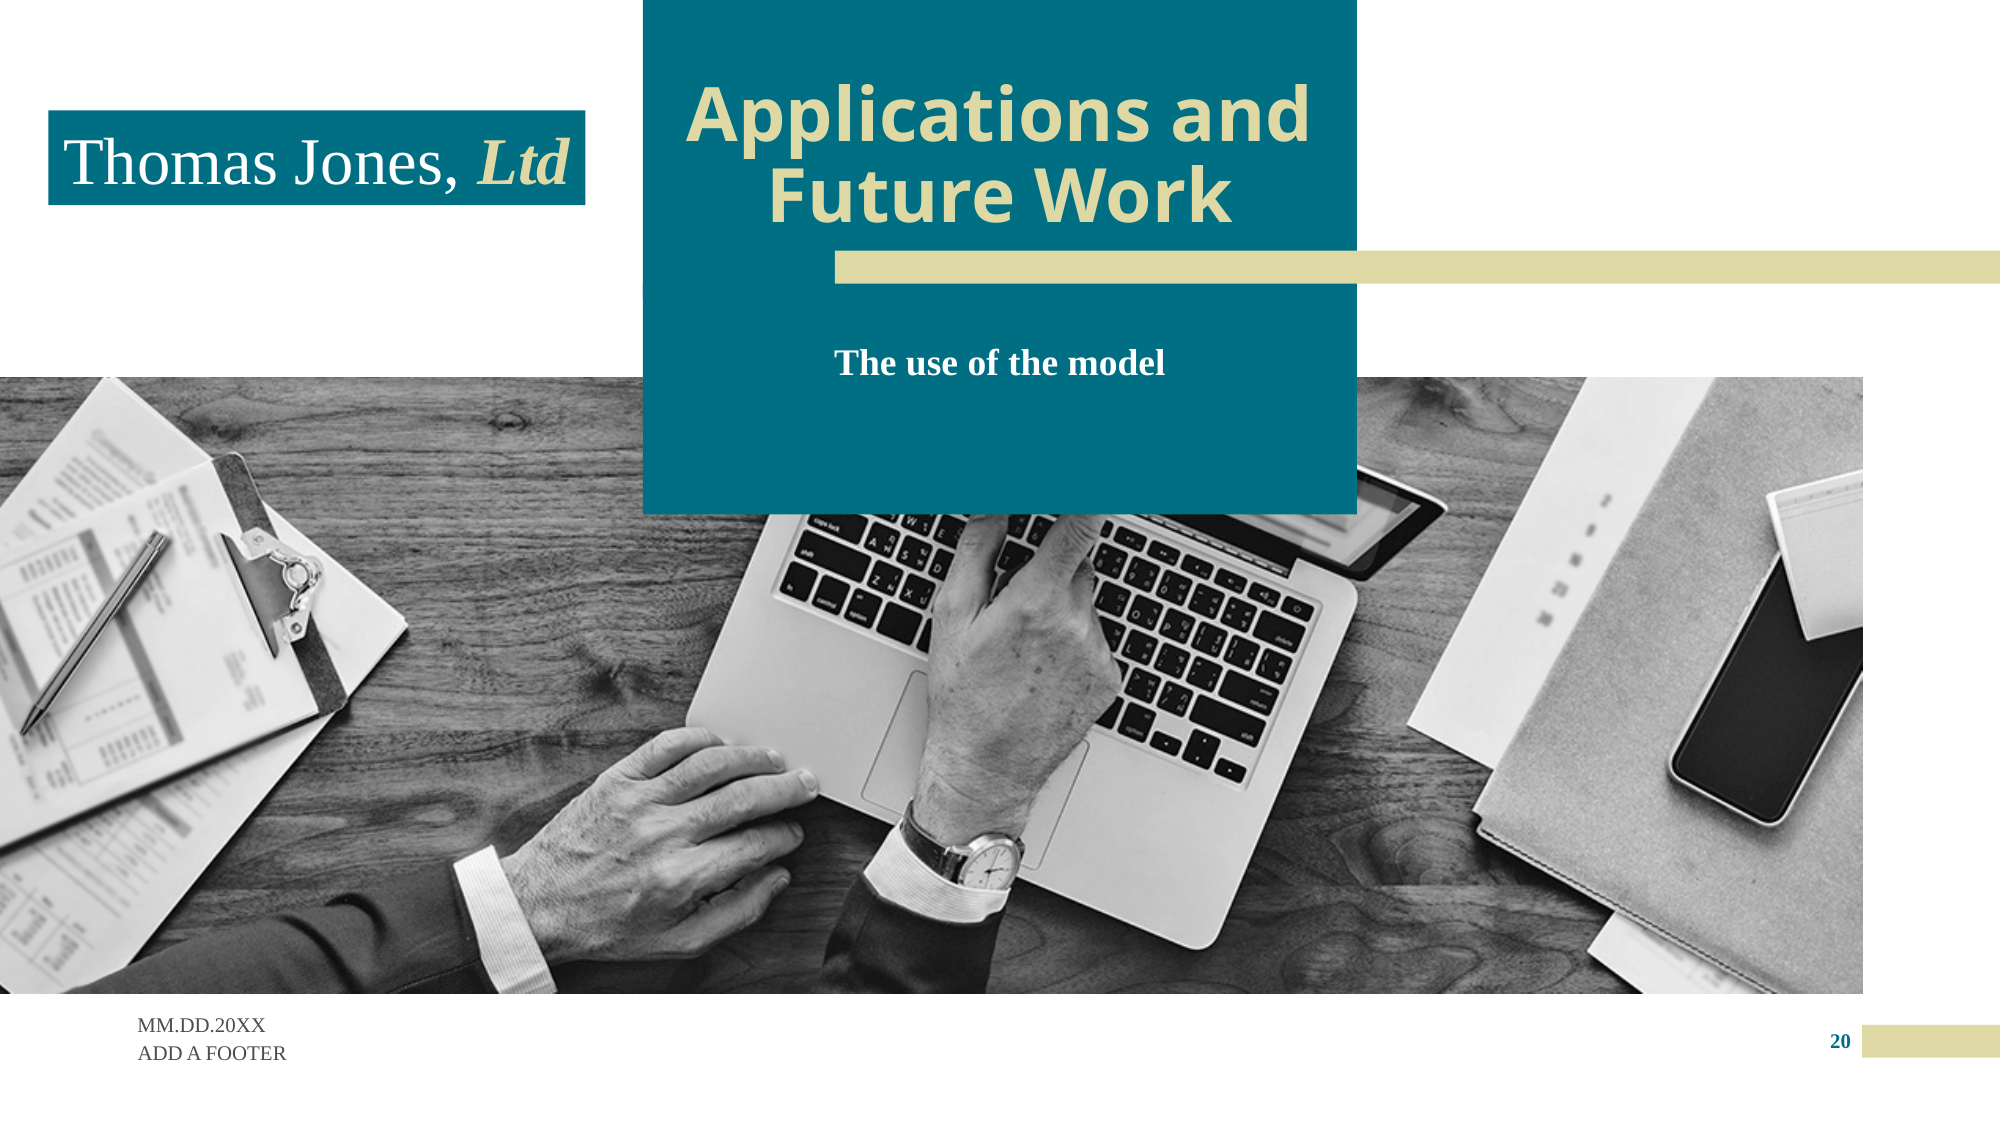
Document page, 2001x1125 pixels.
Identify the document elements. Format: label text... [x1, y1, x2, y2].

title Applications and Future Work [642, 0, 1357, 284]
slide_number MM.DD.20XX [137, 999, 588, 1037]
list The use of the model [642, 284, 1357, 377]
footer ADD A FOOTER [137, 1039, 588, 1077]
text_box Thomas Jones, Ltd [48, 110, 586, 206]
slide_number 20 [1818, 1027, 1863, 1065]
picture [0, 377, 1863, 994]
